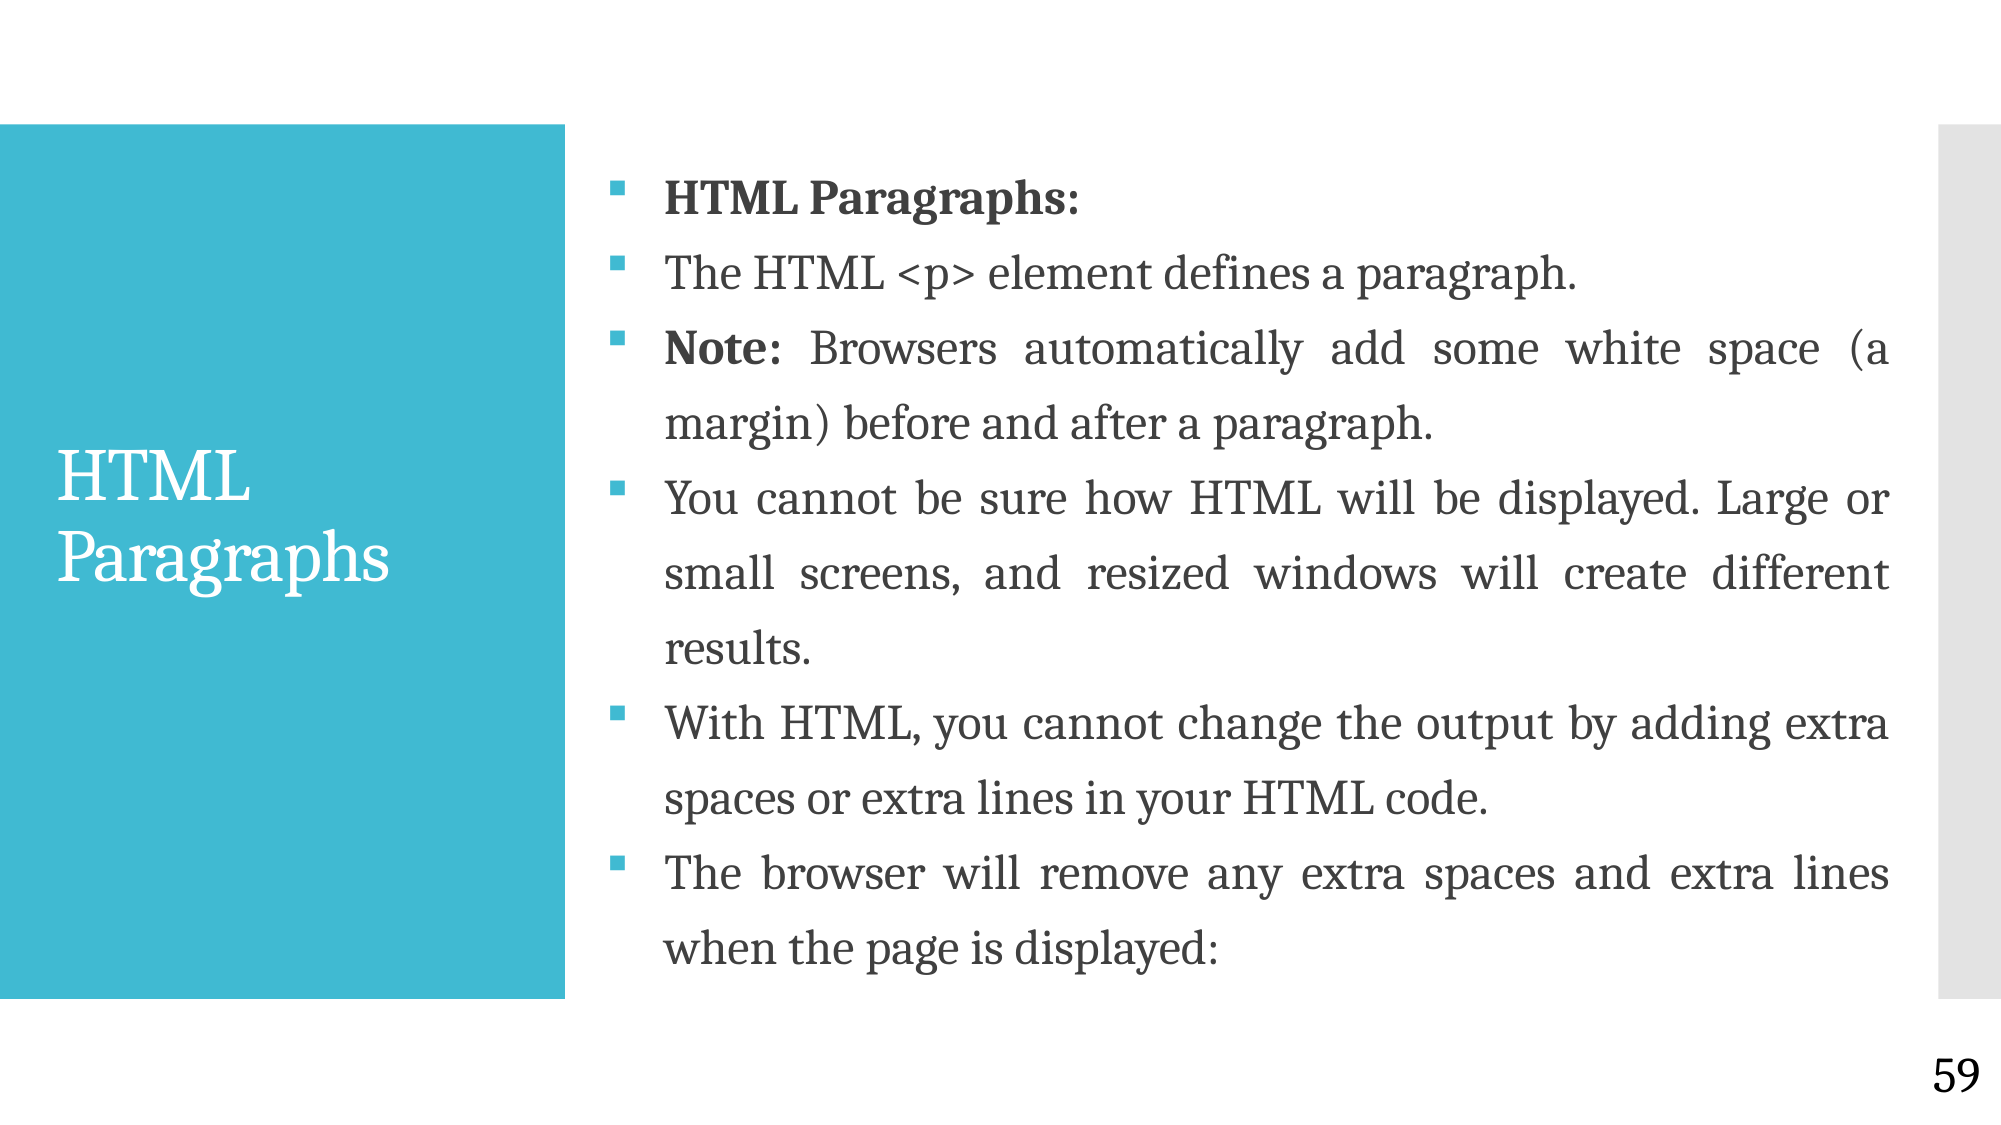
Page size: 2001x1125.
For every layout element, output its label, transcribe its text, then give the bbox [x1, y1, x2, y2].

slide_number 59 [1744, 1042, 1996, 1103]
title HTML Paragraphs [41, 184, 525, 940]
list HTML Paragraphs: The HTML <p> element defines a paragraph. Note: Browsers automatically add some white space (a margin) before and after a paragraph. You cannot be sure how HTML will be displayed. Large or small screens, and resized windows will create different results. With HTML, you cannot change the output by adding extra spaces or extra lines in your HTML code. The browser will remove any extra spaces and extra lines when the page is displayed: [591, 141, 1906, 982]
